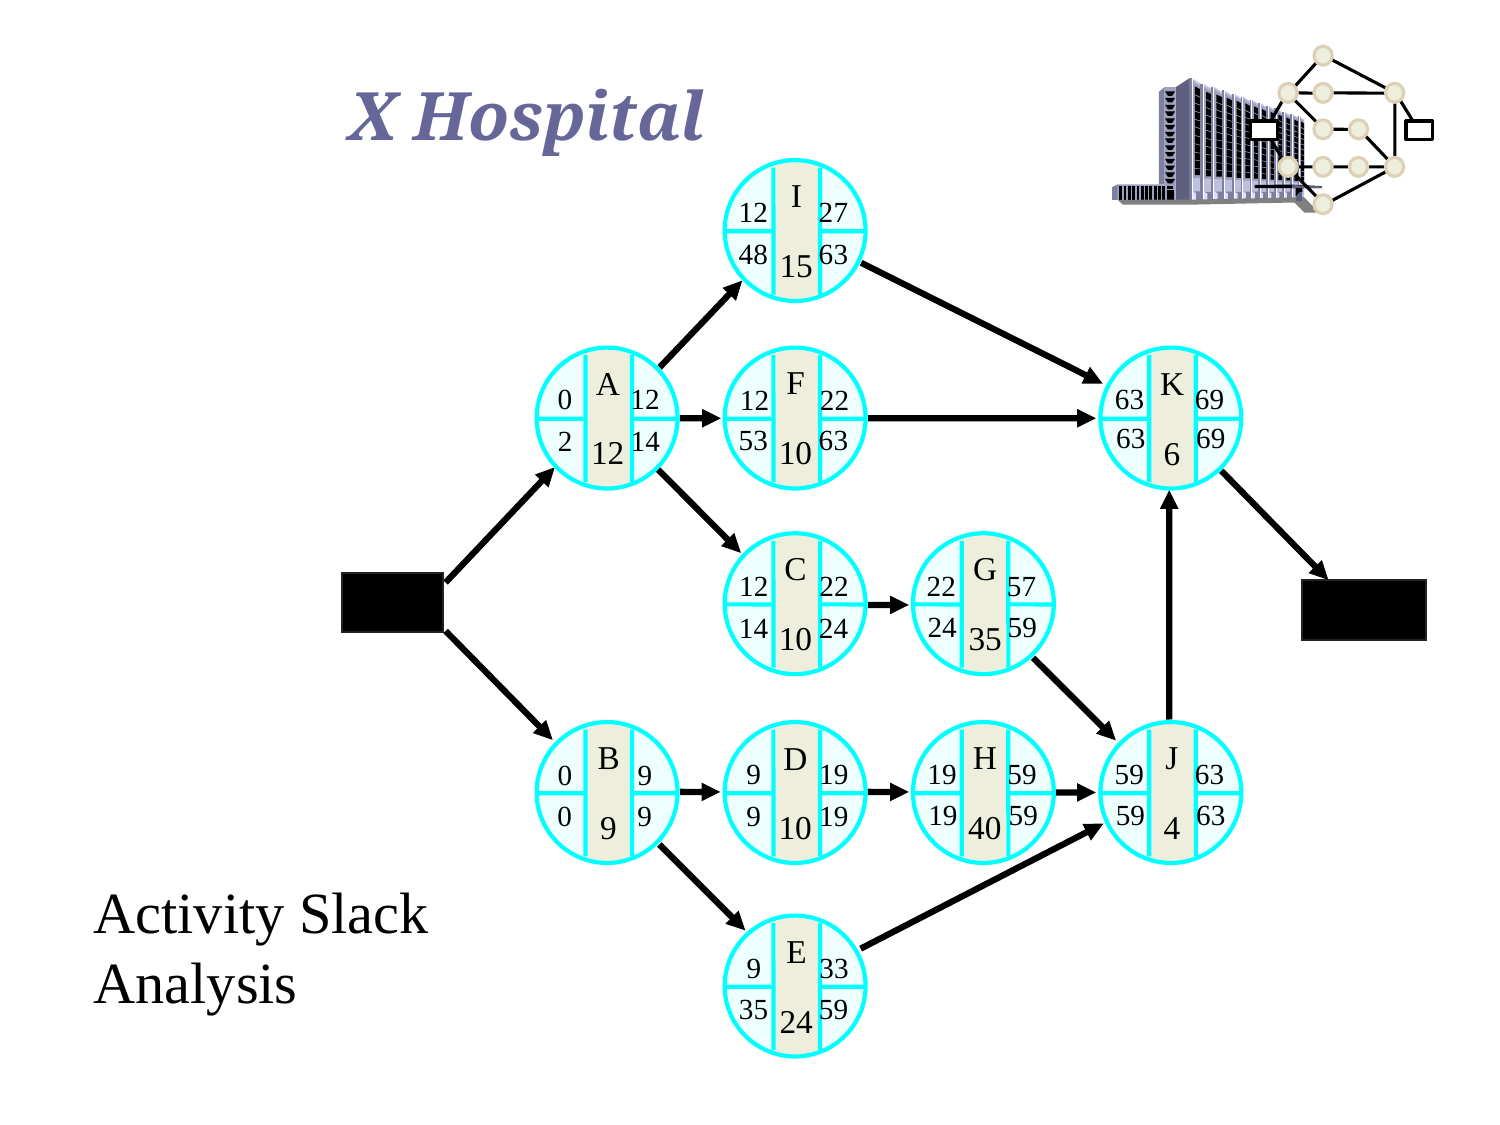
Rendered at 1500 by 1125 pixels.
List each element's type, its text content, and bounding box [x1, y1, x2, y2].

text_box Activity Slack Analysis [78, 868, 328, 1023]
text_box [333, 157, 1436, 1059]
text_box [1111, 45, 1434, 214]
title X Hospital [31, 63, 1023, 163]
